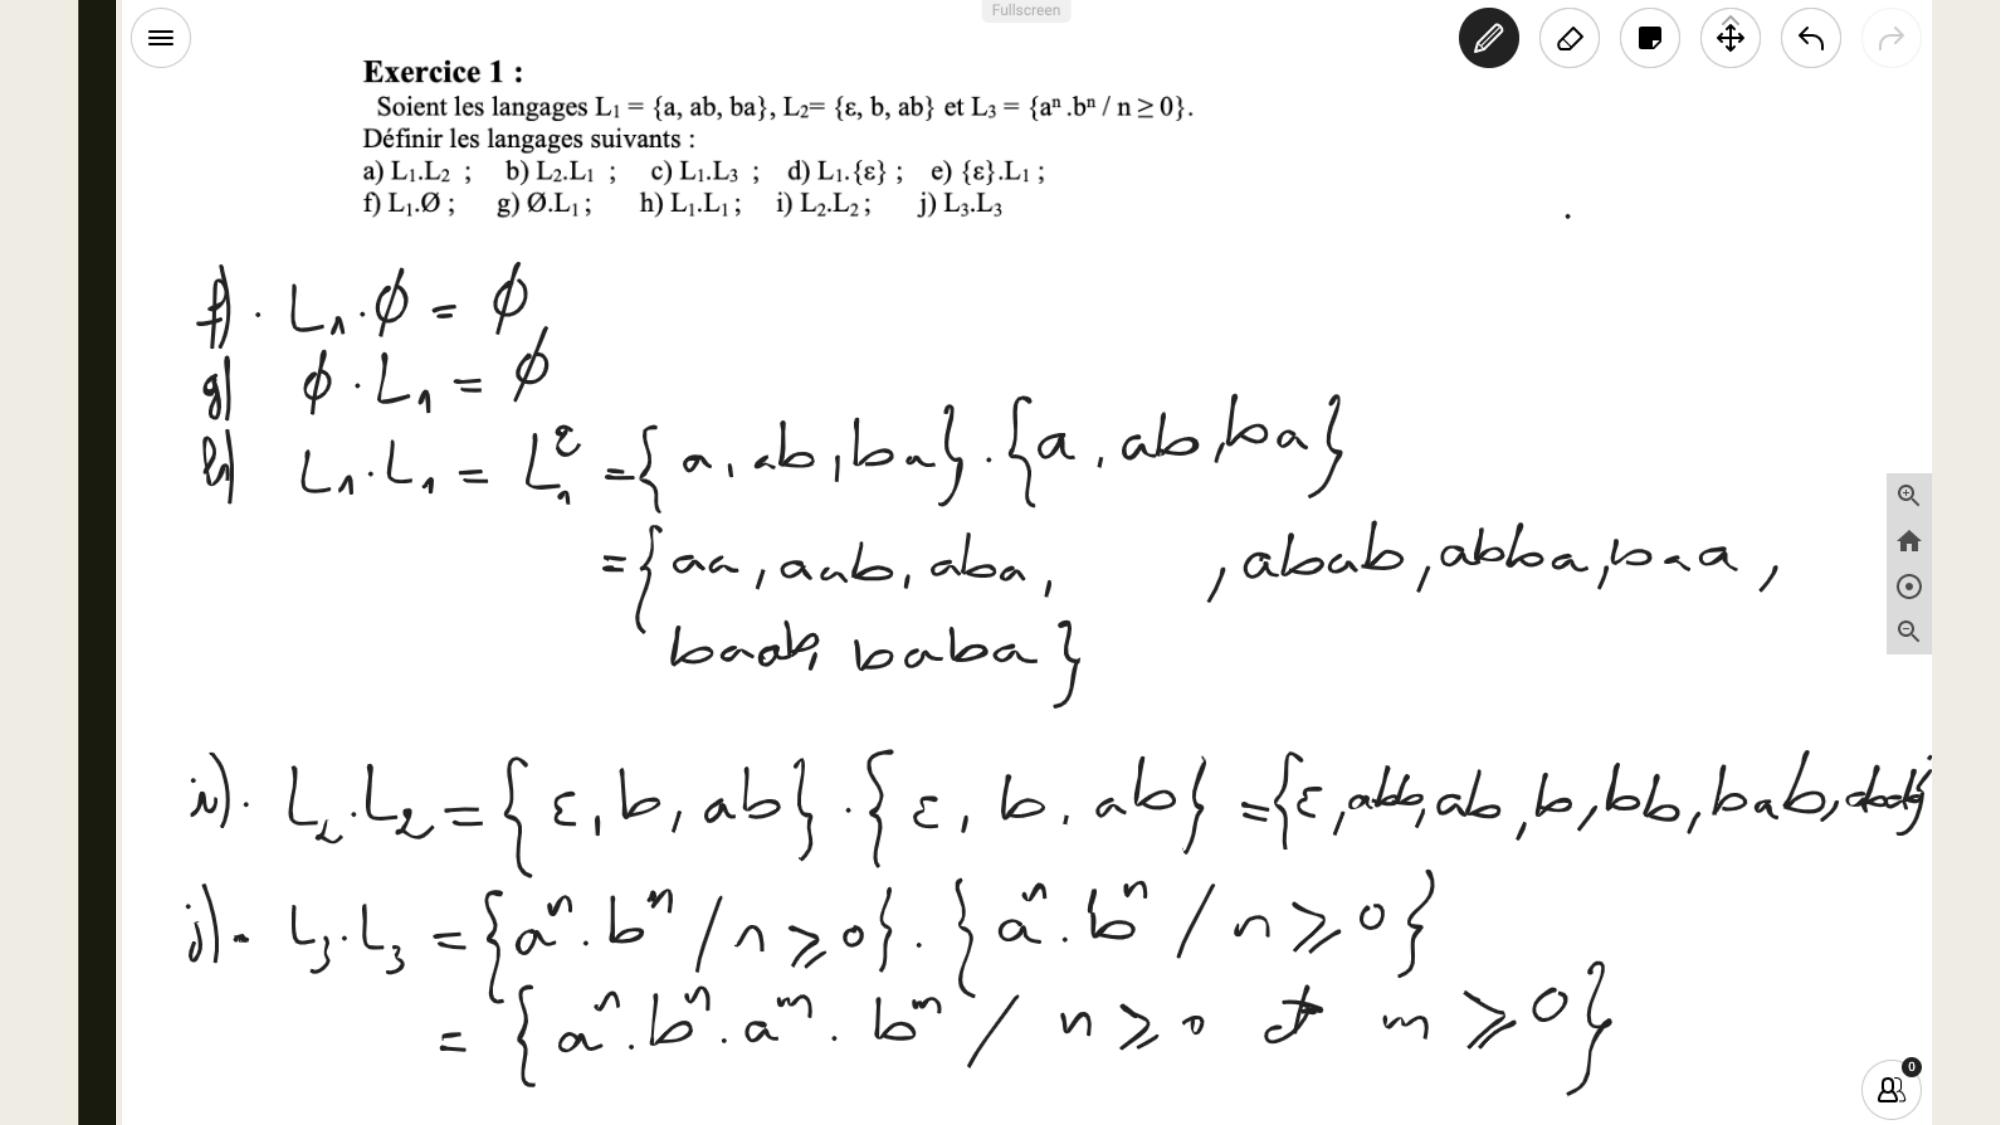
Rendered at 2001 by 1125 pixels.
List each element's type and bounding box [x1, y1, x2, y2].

list [121, 0, 1932, 1125]
